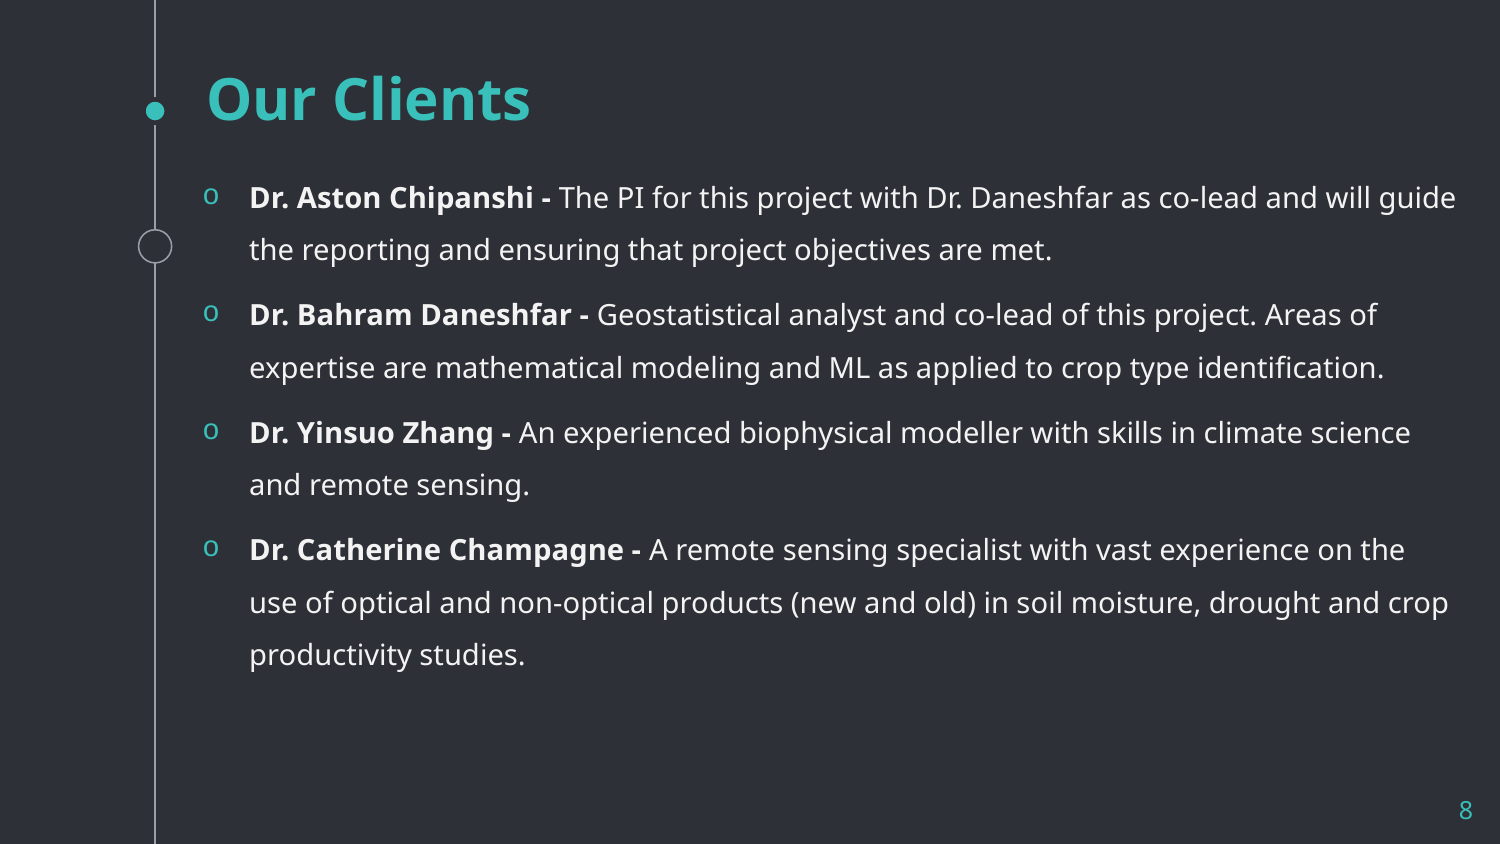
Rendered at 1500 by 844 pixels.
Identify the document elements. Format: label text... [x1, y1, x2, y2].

text_box Dr. Aston Chipanshi - The PI for this project with Dr. Daneshfar as co-lead and will guide the reporting and ensuring that project objectives are met. Dr. Bahram Daneshfar - Geostatistical analyst and co-lead of this project. Areas of expertise are mathematical modeling and ML as applied to crop type identification. Dr. Yinsuo Zhang - An experienced biophysical modeller with skills in climate science and remote sensing. Dr. Catherine Champagne - A remote sensing specialist with vast experience on the use of optical and non-optical products (new and old) in soil moisture, drought and crop productivity studies. [187, 146, 1475, 780]
slide_number 8 [1398, 779, 1489, 832]
title Our Clients [191, 90, 1317, 146]
